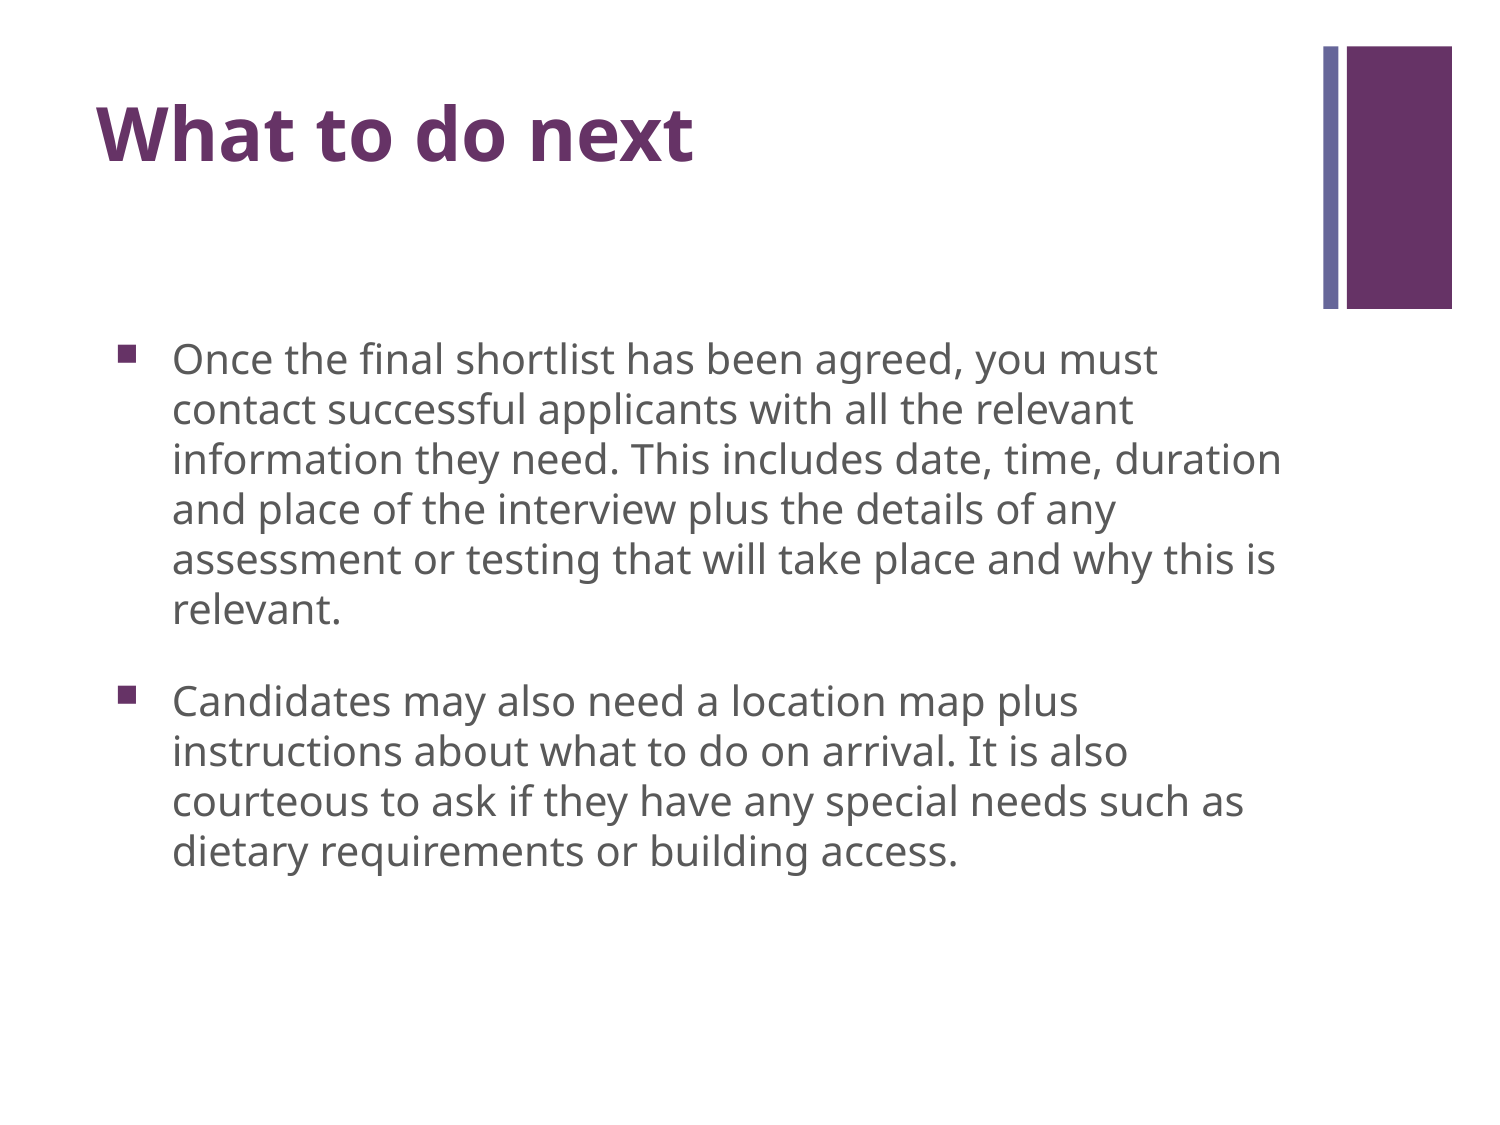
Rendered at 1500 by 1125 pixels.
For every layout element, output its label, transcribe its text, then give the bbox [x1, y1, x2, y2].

title What to do next [81, 79, 1322, 263]
list Once the final shortlist has been agreed, you must contact successful applicants with all the relevant information they need. This includes date, time, duration and place of the interview plus the details of any assessment or testing that will take place and why this is relevant. Candidates may also need a location map plus instructions about what to do on arrival. It is also courteous to ask if they have any special needs such as dietary requirements or building access. [81, 324, 1322, 1005]
